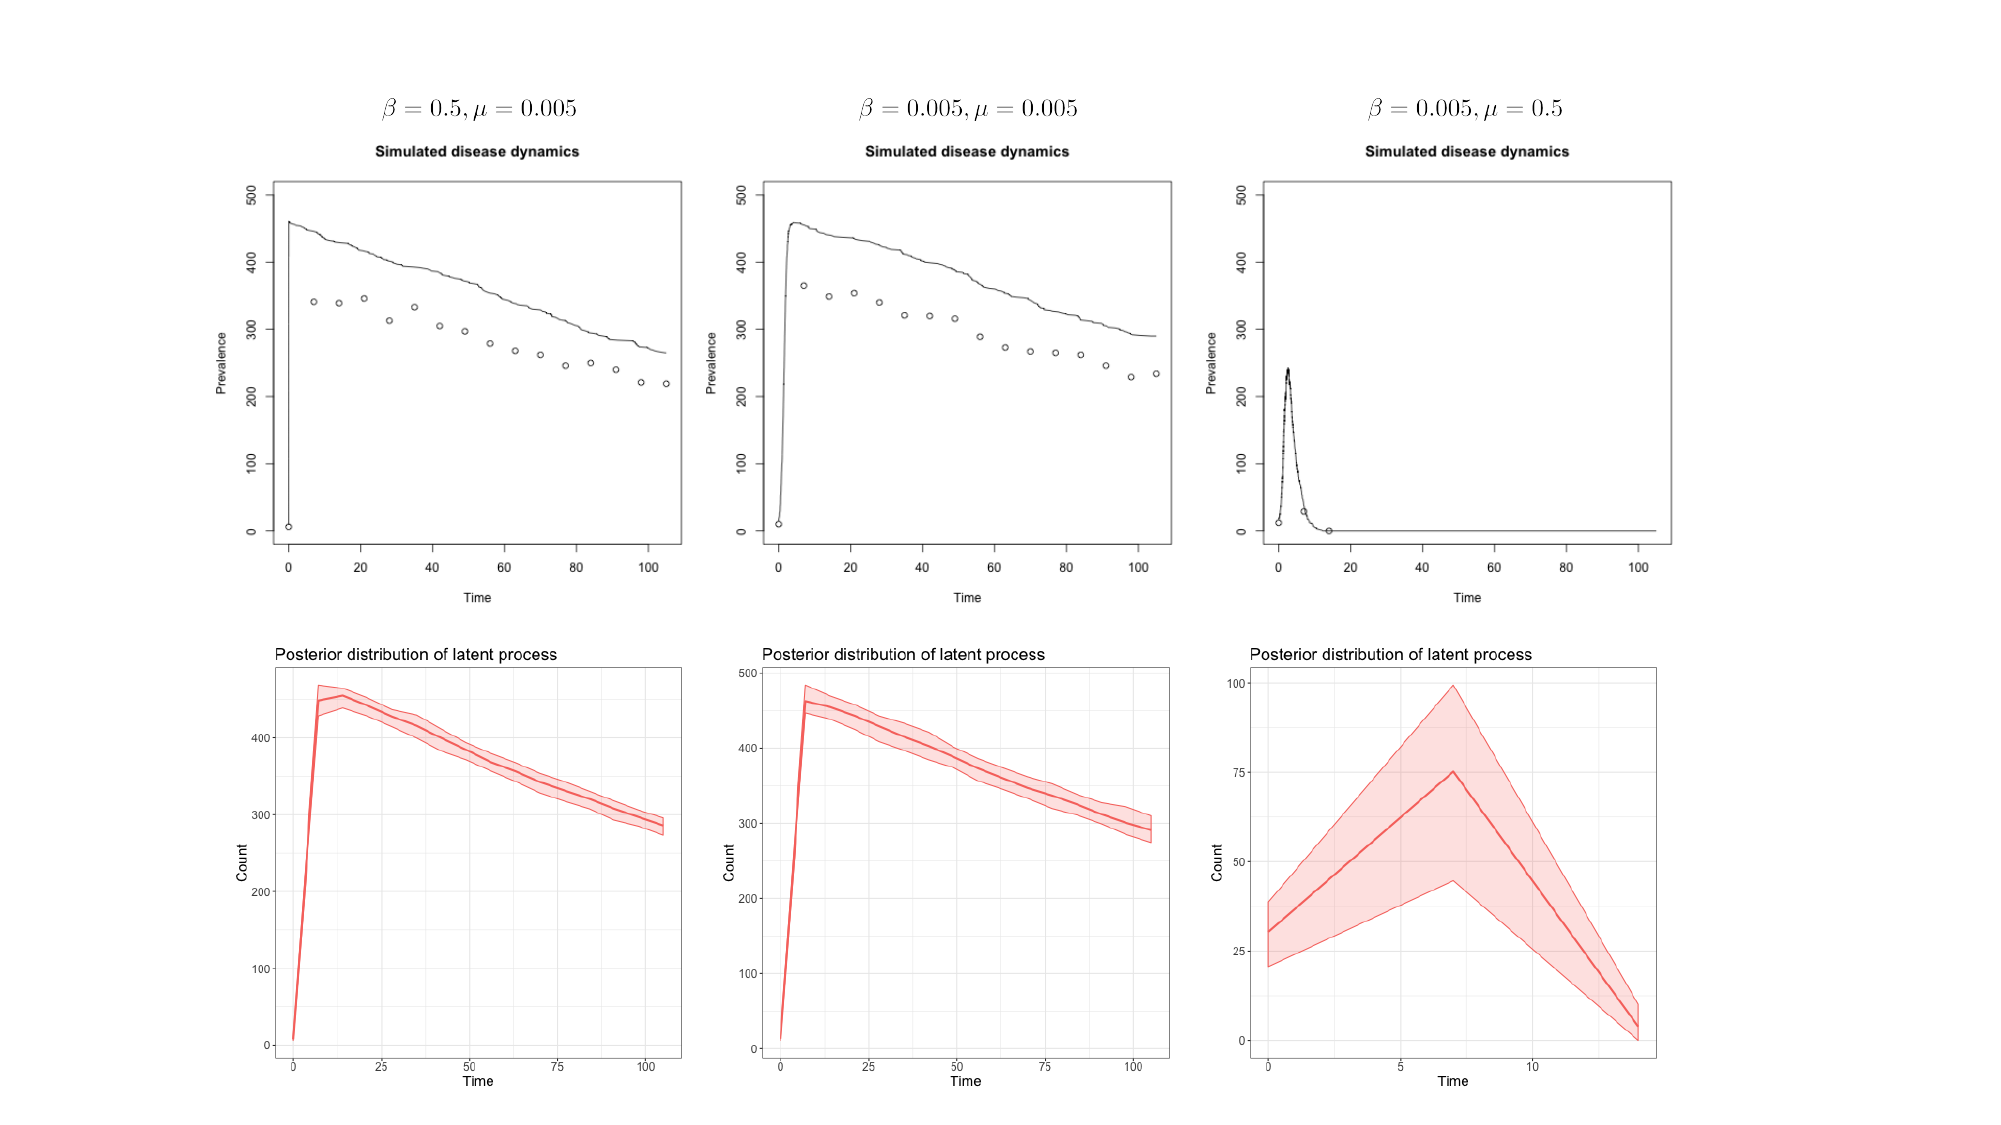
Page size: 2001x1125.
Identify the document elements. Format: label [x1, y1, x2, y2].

text_box [212, 98, 1703, 1093]
